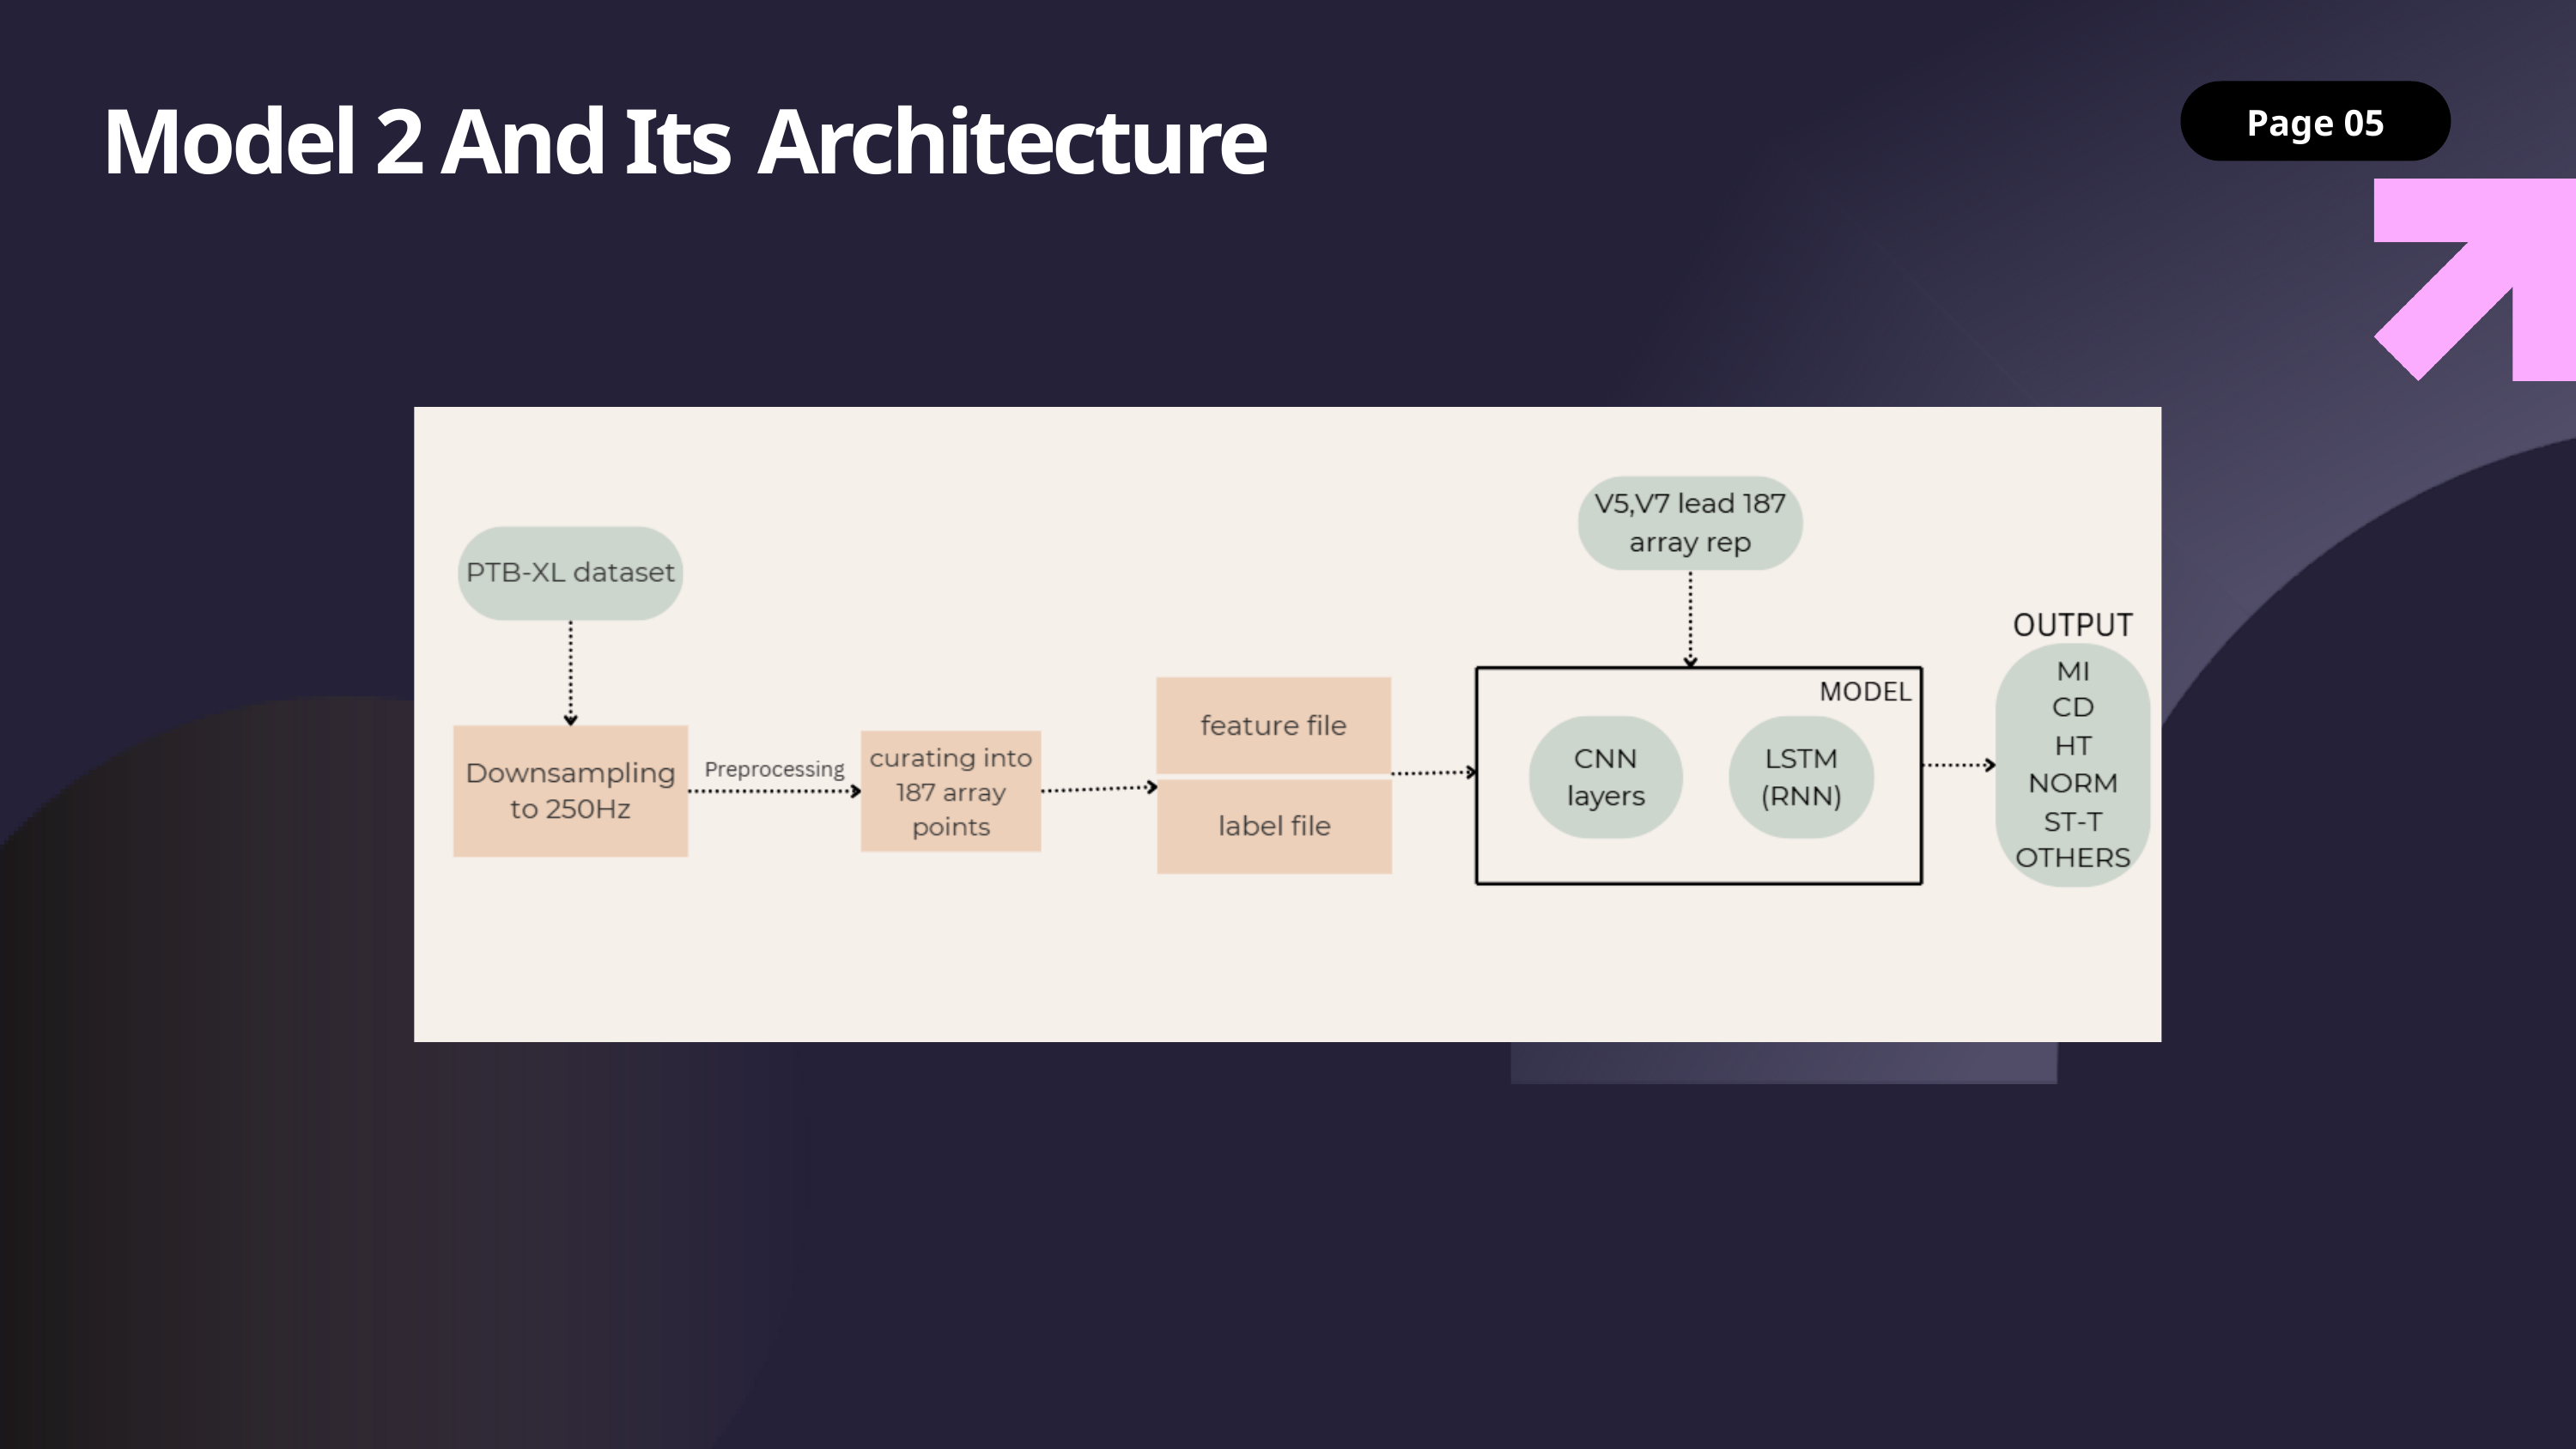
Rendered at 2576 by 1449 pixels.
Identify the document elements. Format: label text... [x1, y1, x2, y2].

text_box [414, 407, 2162, 1042]
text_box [2180, 81, 2451, 161]
text_box [0, 696, 811, 1449]
text_box [1510, 0, 2576, 1084]
text_box [2373, 179, 2576, 381]
text_box Model 2 And Its Architecture [100, 93, 1315, 192]
